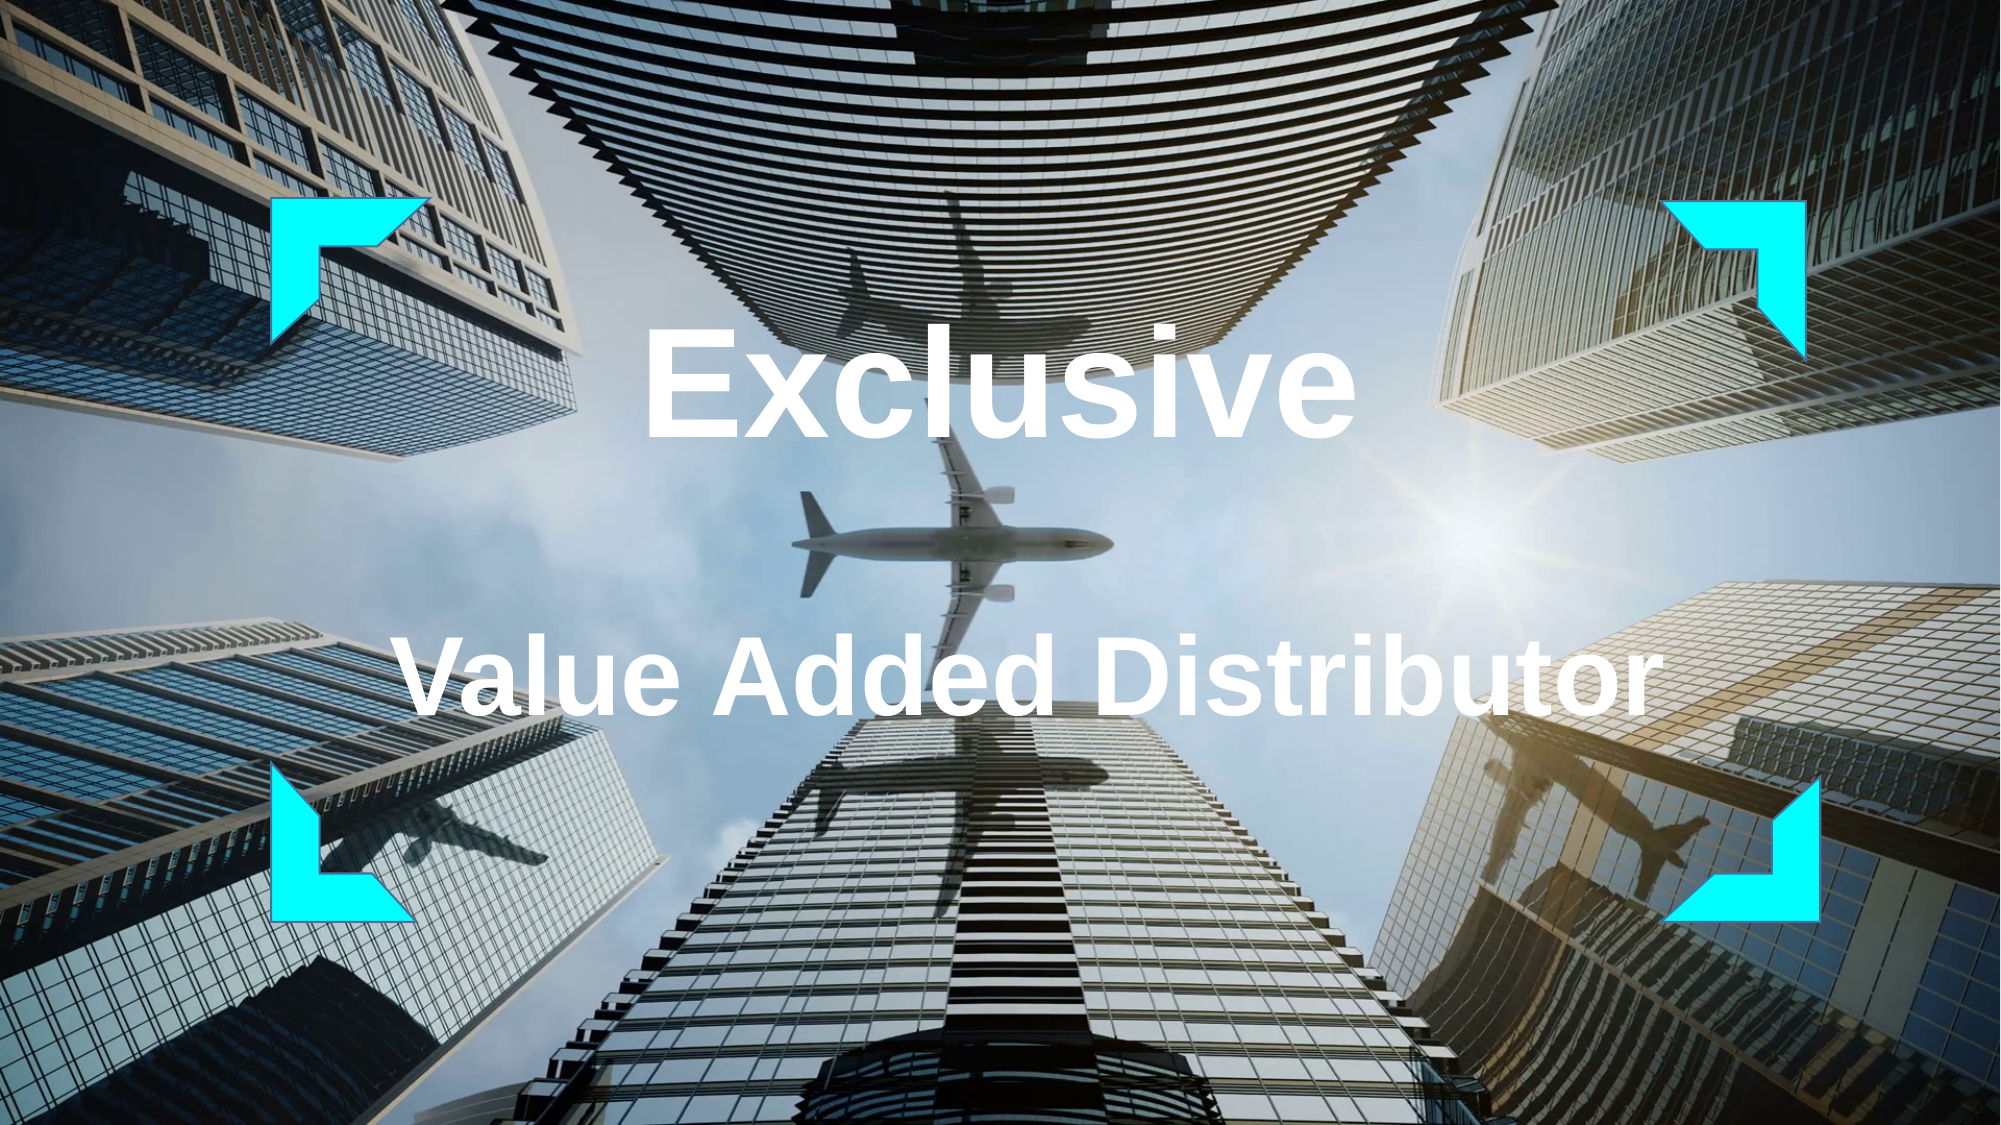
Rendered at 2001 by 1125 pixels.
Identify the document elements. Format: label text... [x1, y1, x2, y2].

picture [0, 0, 2001, 1125]
text_box [1658, 200, 1807, 363]
text_box Exclusive Value Added Distributor [343, 273, 1727, 746]
text_box [270, 196, 434, 346]
text_box [270, 760, 419, 923]
text_box [1658, 774, 1822, 923]
